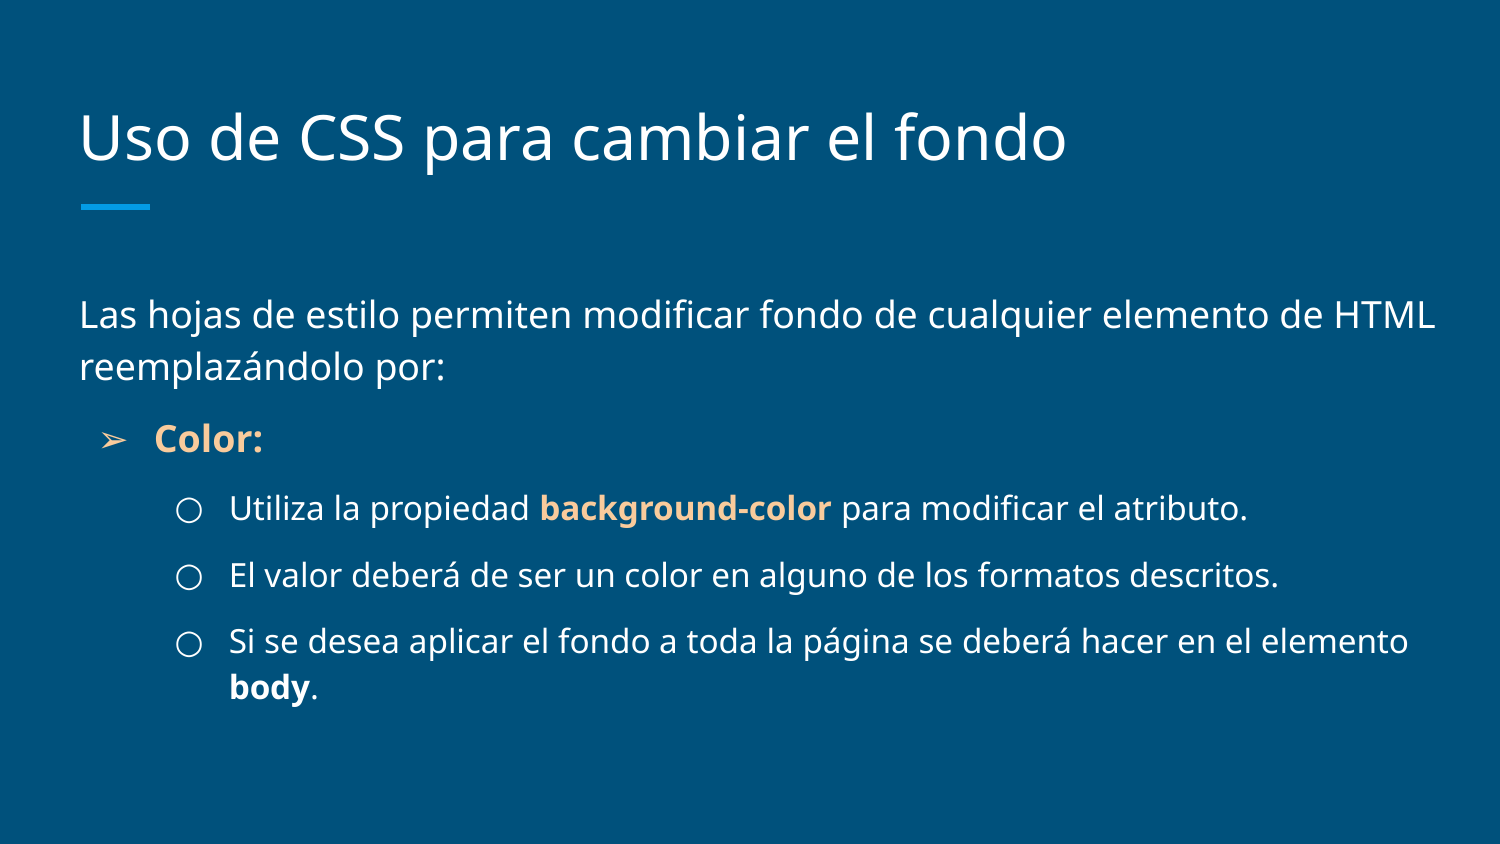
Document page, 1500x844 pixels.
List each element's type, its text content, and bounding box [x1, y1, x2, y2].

title Uso de CSS para cambiar el fondo [63, 75, 1437, 188]
list Las hojas de estilo permiten modificar fondo de cualquier elemento de HTML reemplazándolo por: Color: Utiliza la propiedad background-color para modificar el atributo. El valor deberá de ser un color en alguno de los formatos descritos. Si se desea aplicar el fondo a toda la página se deberá hacer en el elemento body. [63, 269, 1466, 705]
